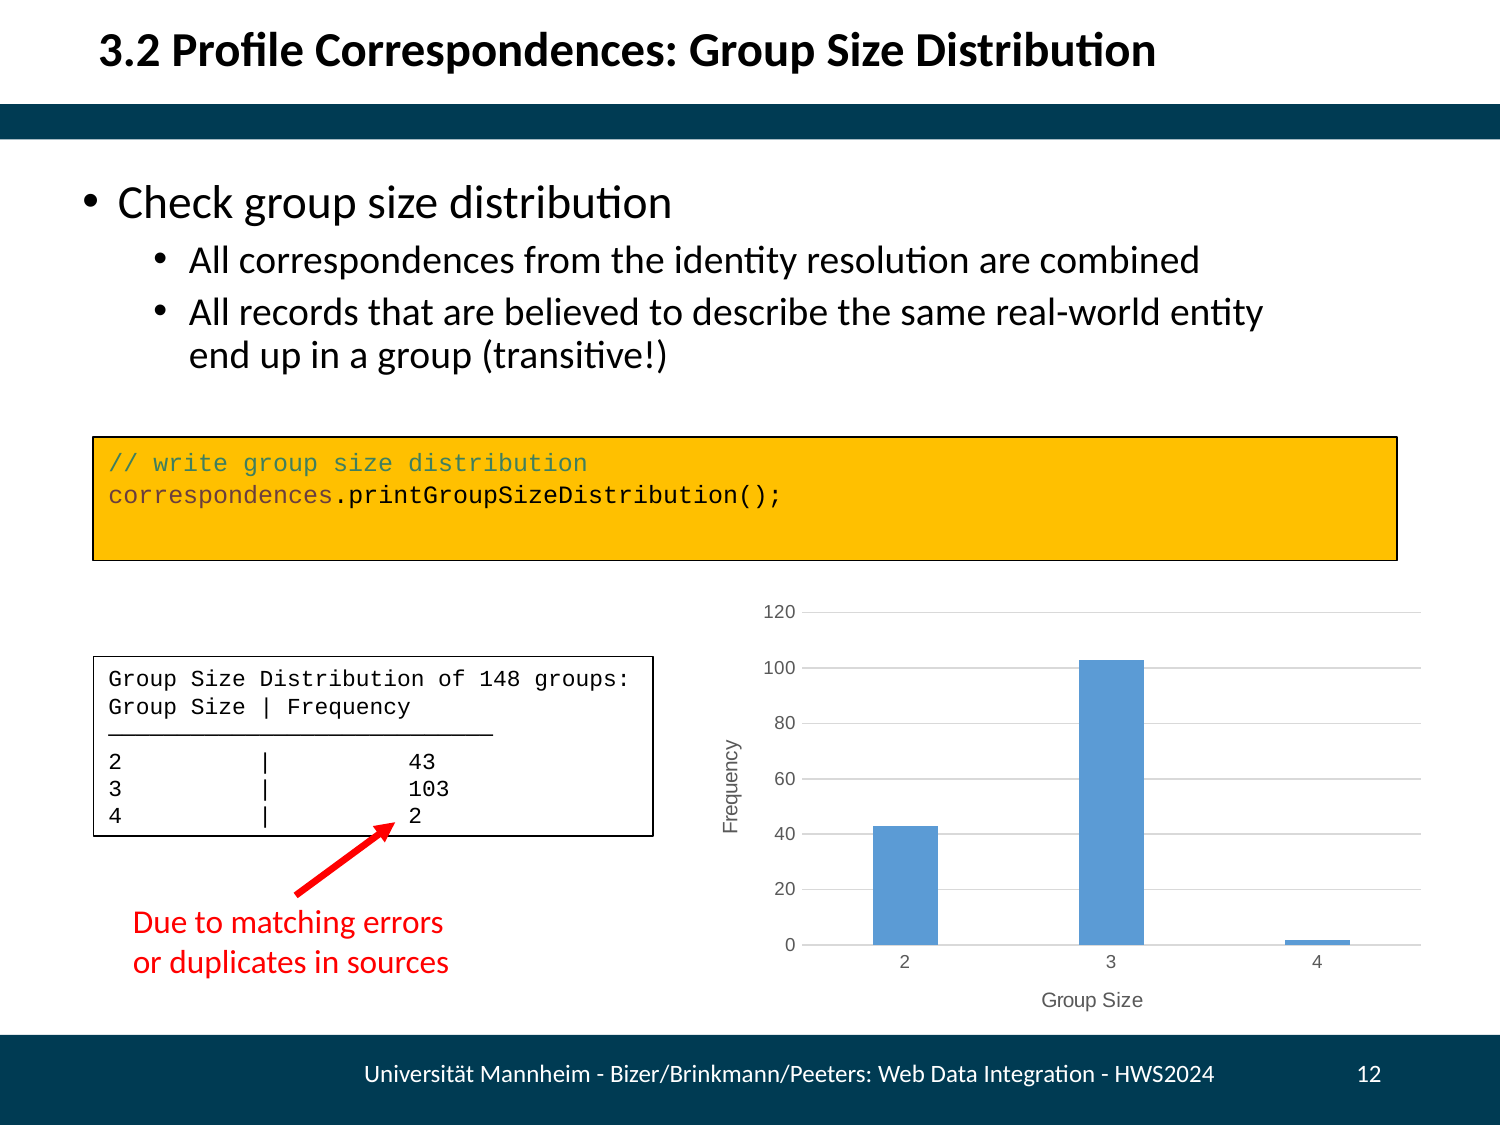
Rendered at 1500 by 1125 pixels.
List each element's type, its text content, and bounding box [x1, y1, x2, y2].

text_box // write group size distribution correspondences.printGroupSizeDistribution(); [93, 437, 1397, 561]
footer Universität Mannheim - Bizer/Brinkmann/Peeters: Web Data Integration - HWS2024 [261, 1042, 1319, 1103]
text_box Due to matching errors or duplicates in sources [117, 892, 474, 988]
list Check group size distribution All correspondences from the identity resolution are combined All records that are believed to describe the same real-world entity end up in a group (transitive!) [67, 170, 1436, 386]
text_box Group Size Distribution of 148 groups: Group Size | Frequency ———————————————————————————— 2 | 43 3 | 103 4 | 2 [93, 656, 654, 836]
chart [685, 592, 1436, 1043]
title 3.2 Profile Correspondences: Group Size Distribution [83, 16, 1436, 85]
slide_number 12 [1319, 1052, 1397, 1103]
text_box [295, 821, 396, 896]
